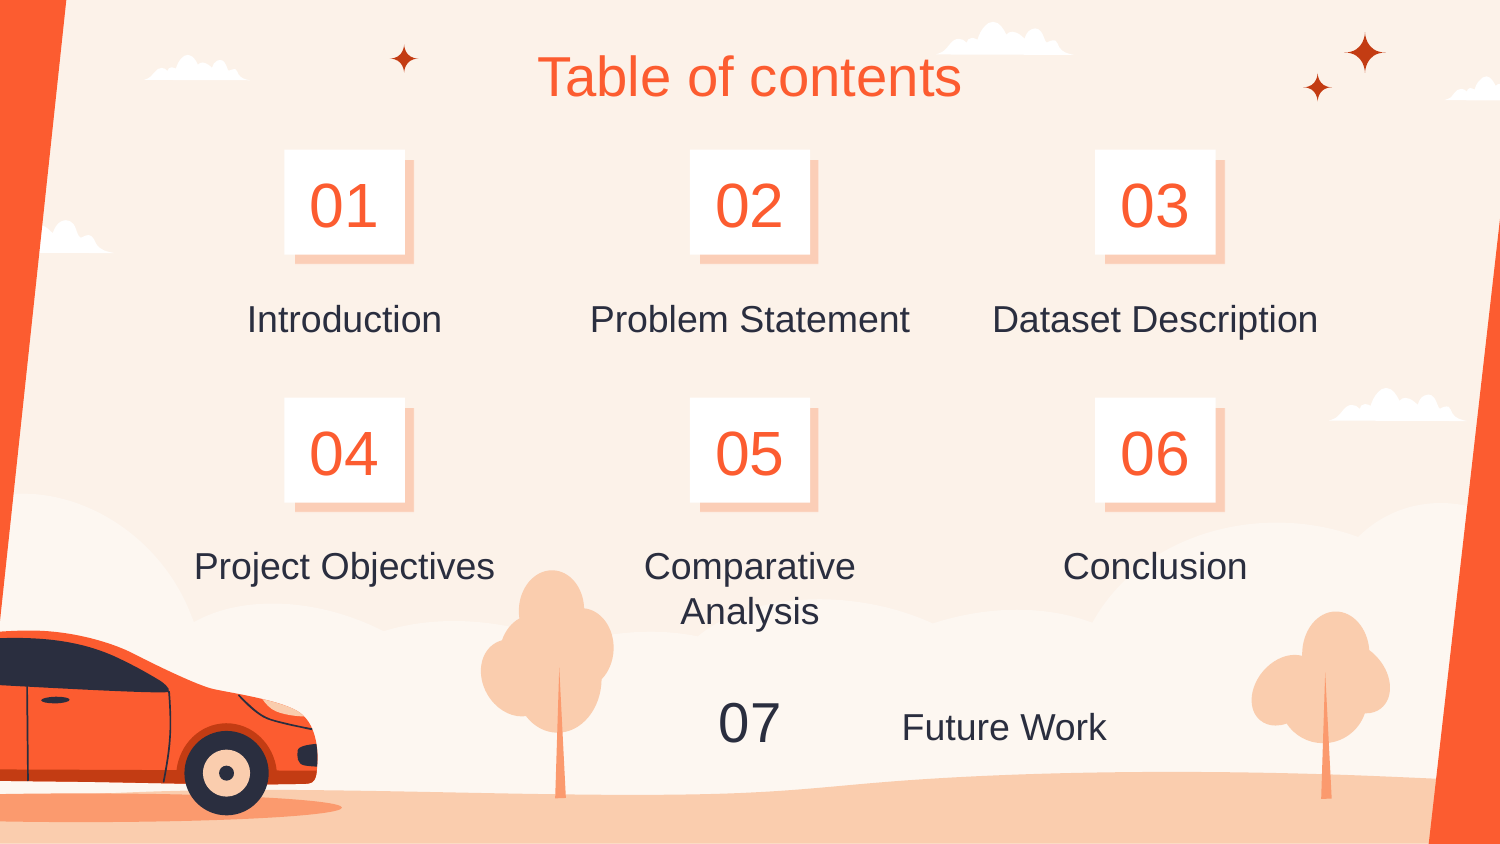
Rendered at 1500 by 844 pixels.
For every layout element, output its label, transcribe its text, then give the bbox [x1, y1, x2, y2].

subtitle Introduction [155, 279, 534, 345]
title 04 [284, 397, 405, 503]
title 05 [689, 397, 811, 503]
title 03 [1095, 149, 1216, 255]
subtitle Conclusion [966, 527, 1345, 592]
subtitle Comparative Analysis [560, 527, 940, 592]
text_box Future Work [815, 687, 1194, 753]
subtitle Problem Statement [560, 279, 940, 345]
title 01 [284, 149, 405, 255]
title 06 [1095, 397, 1216, 503]
title Table of contents [118, 25, 1382, 120]
title 02 [689, 149, 811, 255]
text_box 07 [689, 667, 811, 773]
subtitle Project Objectives [155, 527, 534, 592]
subtitle Dataset Description [966, 279, 1345, 345]
